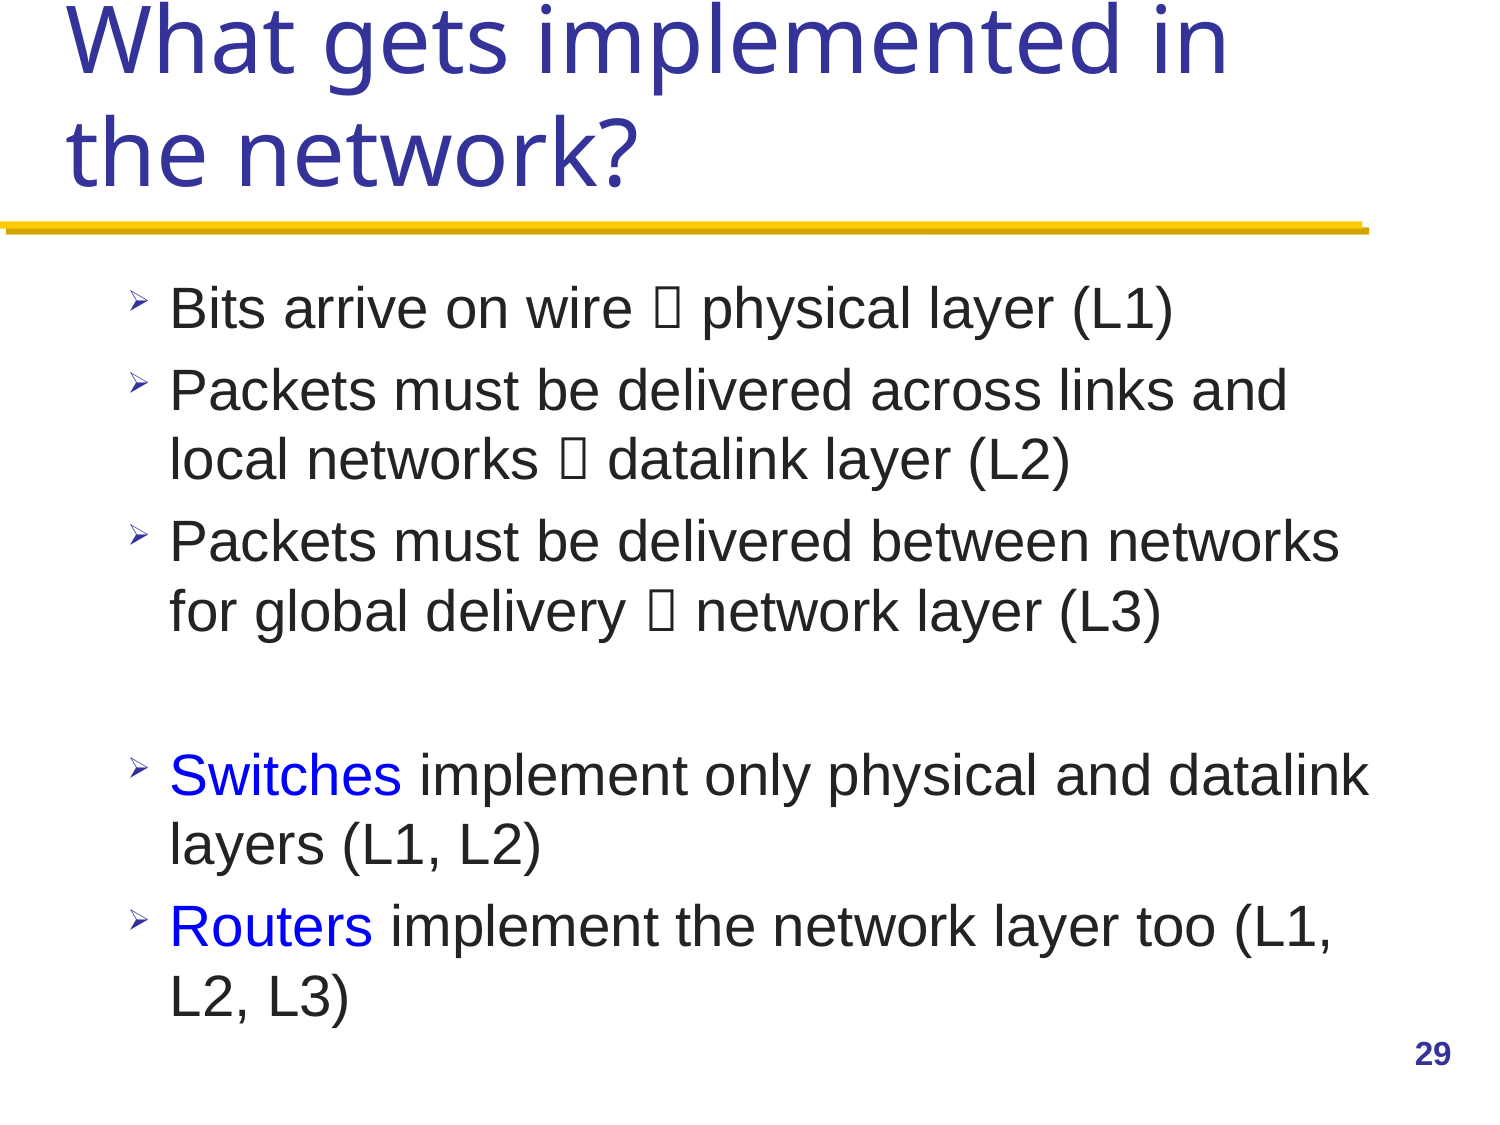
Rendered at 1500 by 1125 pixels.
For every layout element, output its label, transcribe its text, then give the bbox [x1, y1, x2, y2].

title What gets implemented in the network? [49, 24, 1451, 213]
list Bits arrive on wire  physical layer (L1) Packets must be delivered across links and local networks  datalink layer (L2) Packets must be delivered between networks for global delivery  network layer (L3) Switches implement only physical and datalink layers (L1, L2) Routers implement the network layer too (L1, L2, L3) [112, 262, 1413, 988]
slide_number 29 [1400, 1025, 1500, 1100]
